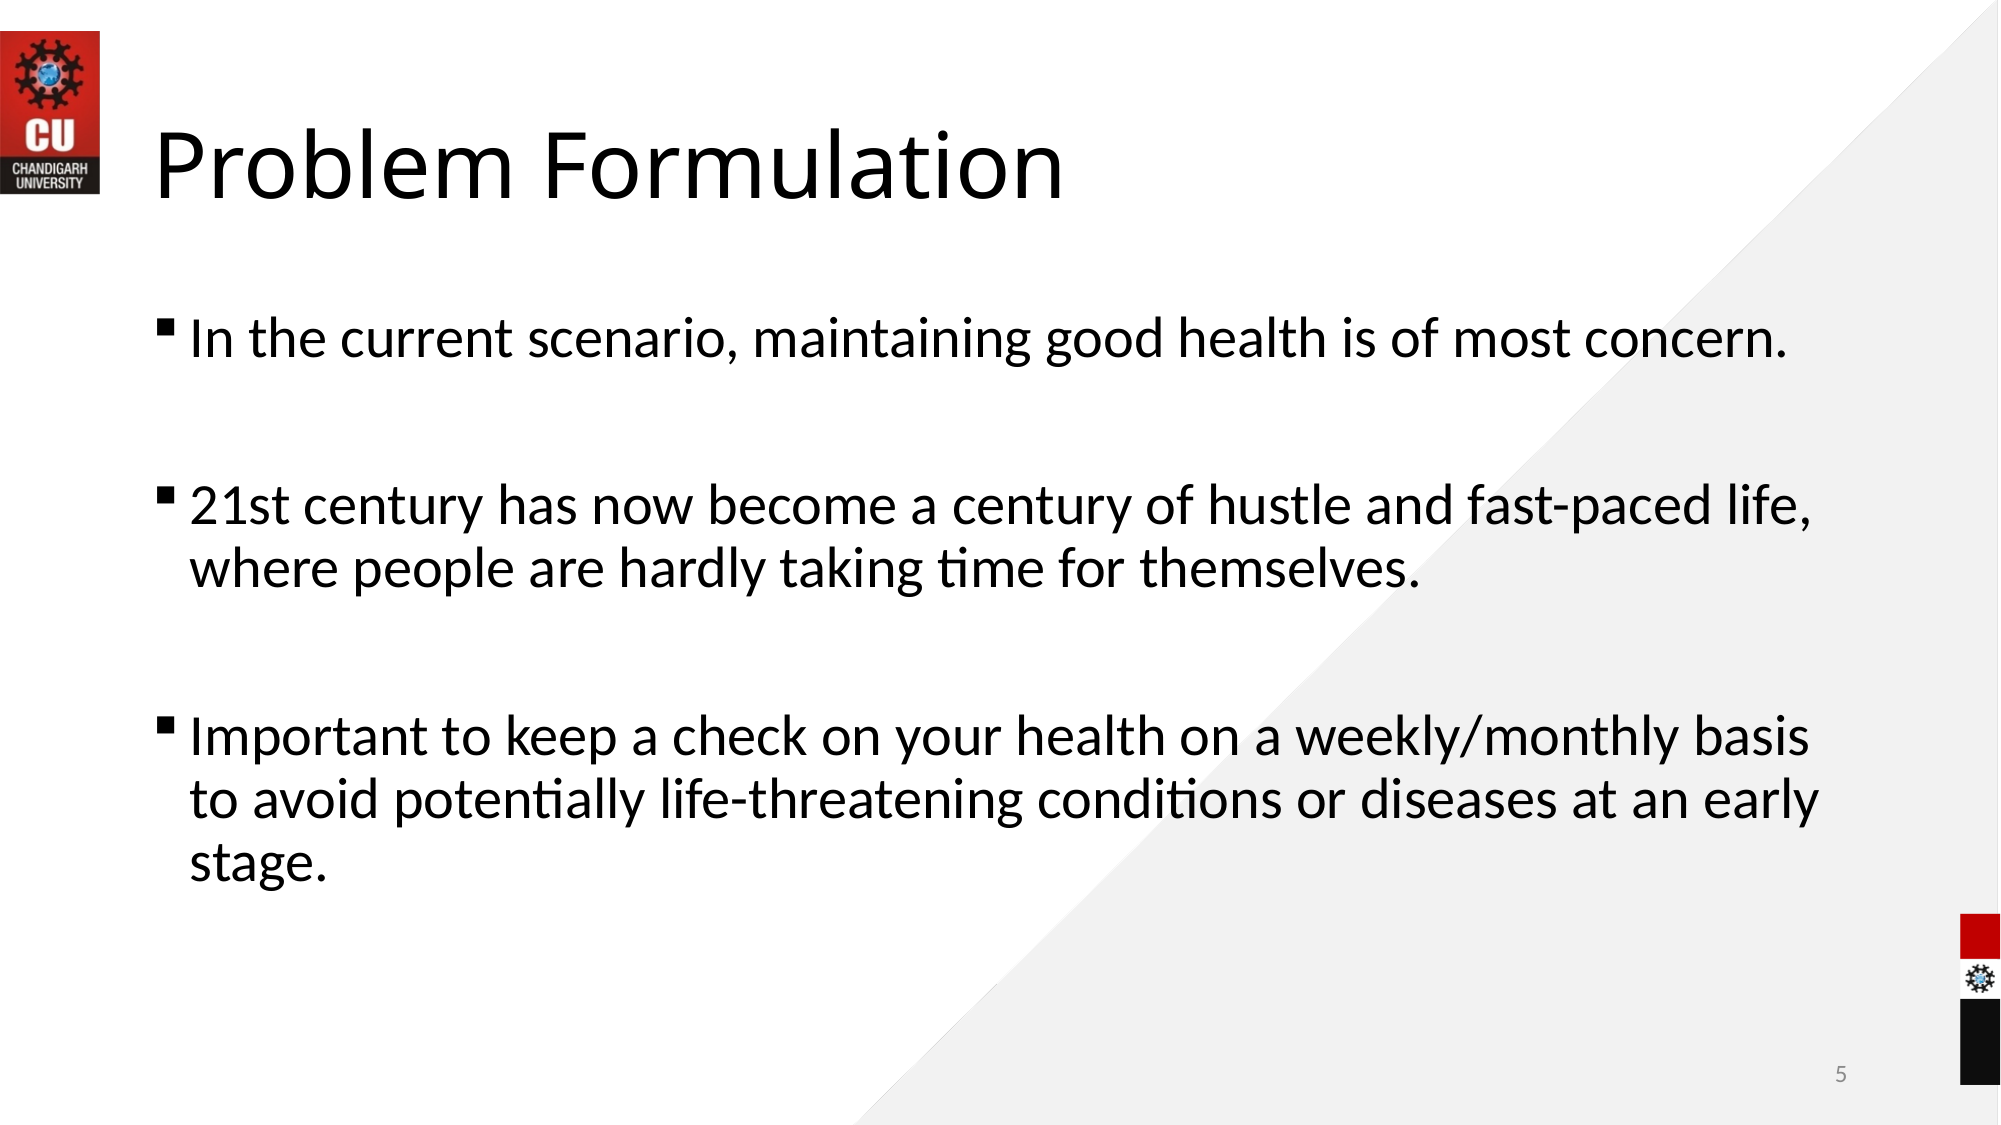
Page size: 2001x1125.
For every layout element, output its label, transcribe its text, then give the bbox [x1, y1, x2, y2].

title Problem Formulation [137, 59, 1863, 278]
list In the current scenario, maintaining good health is of most concern. 21st century has now become a century of hustle and fast-paced life, where people are hardly taking time for themselves. Important to keep a check on your health on a weekly/monthly basis to avoid potentially life-threatening conditions or diseases at an early stage. [137, 299, 1863, 1014]
picture [0, 0, 2001, 1125]
slide_number 5 [1412, 1042, 1863, 1103]
